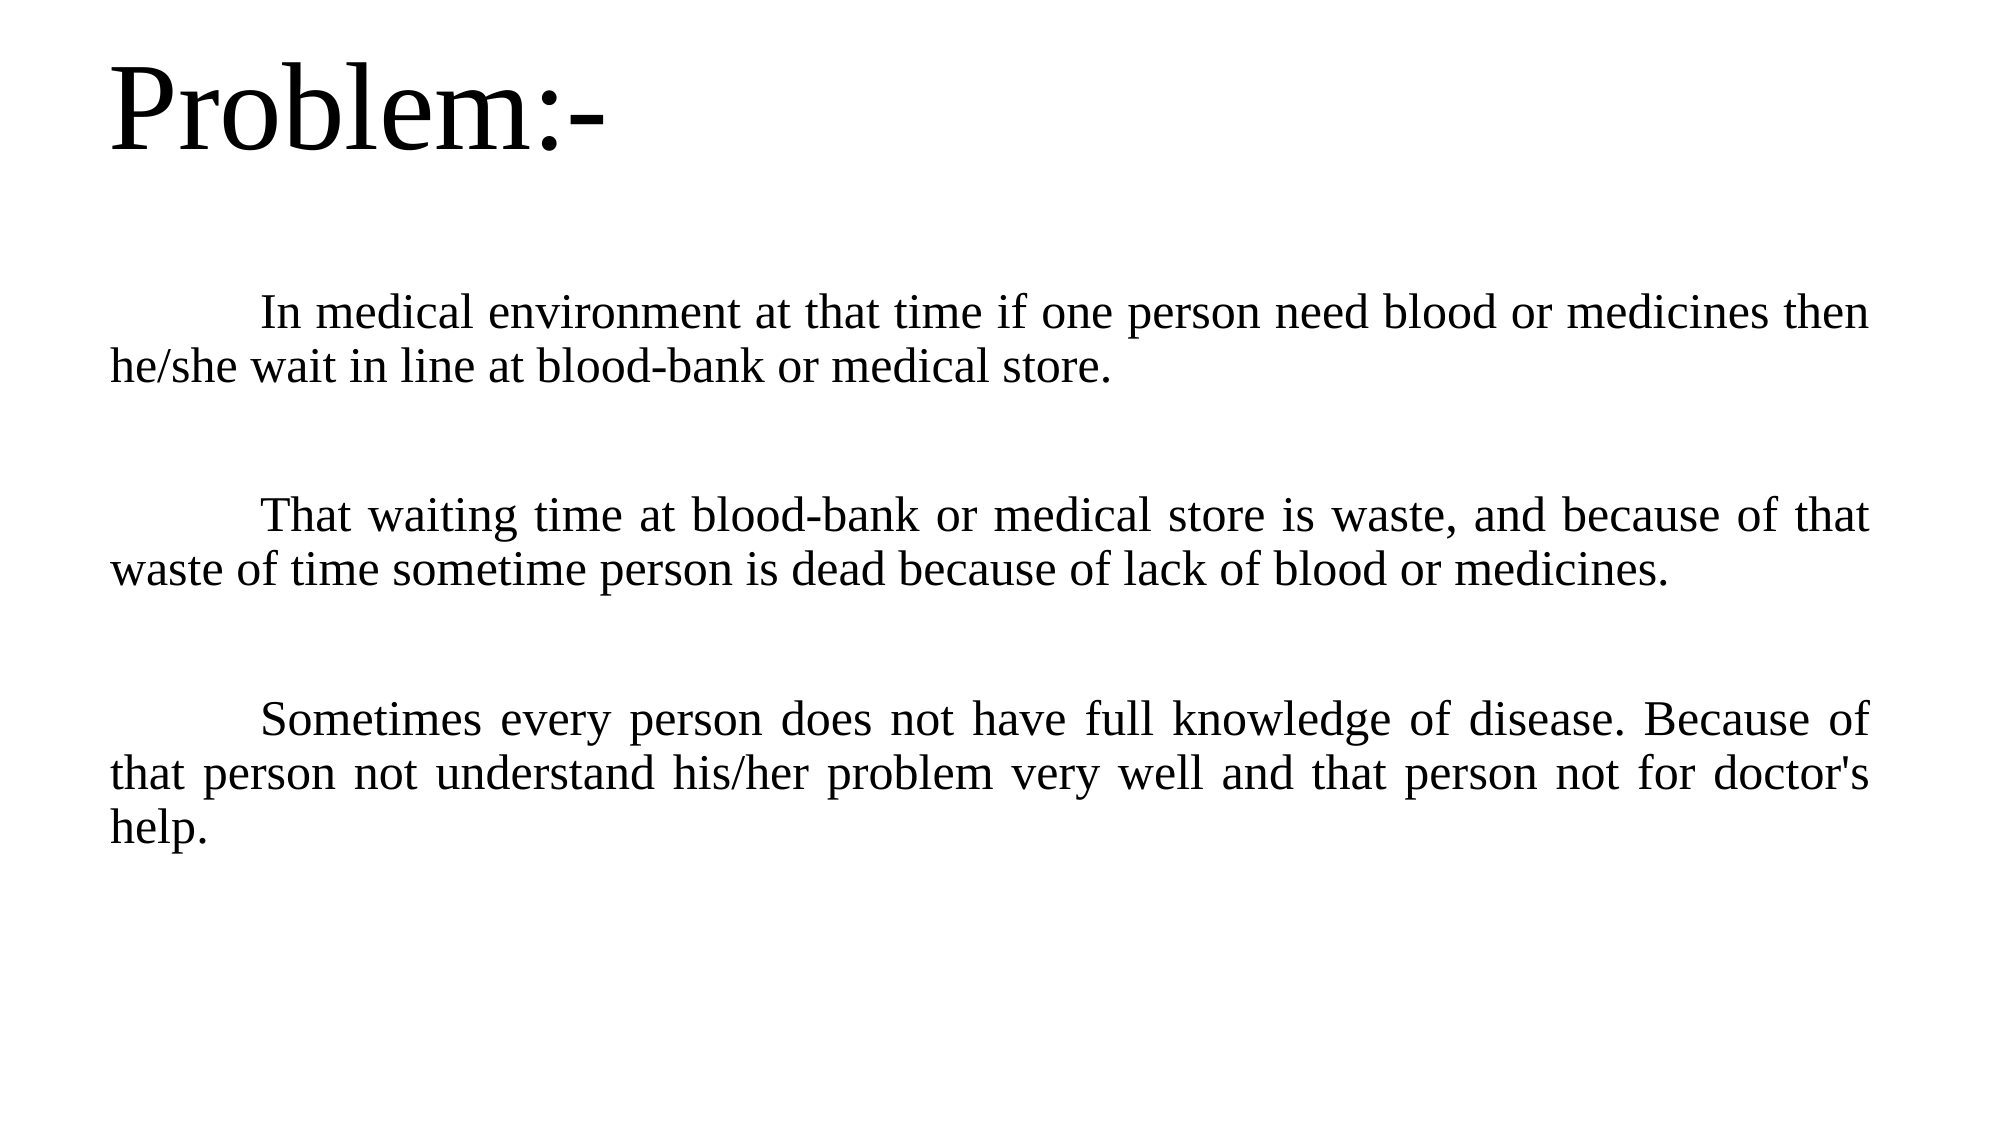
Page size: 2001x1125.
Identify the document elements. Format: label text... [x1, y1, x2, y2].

subtitle In medical environment at that time if one person need blood or medicines then he/she wait in line at blood-bank or medical store. That waiting time at blood-bank or medical store is waste, and because of that waste of time sometime person is dead because of lack of blood or medicines. Sometimes every person does not have full knowledge of disease. Because of that person not understand his/her problem very well and that person not for doctor's help. [95, 202, 1887, 973]
title Problem:- [0, 0, 2000, 184]
